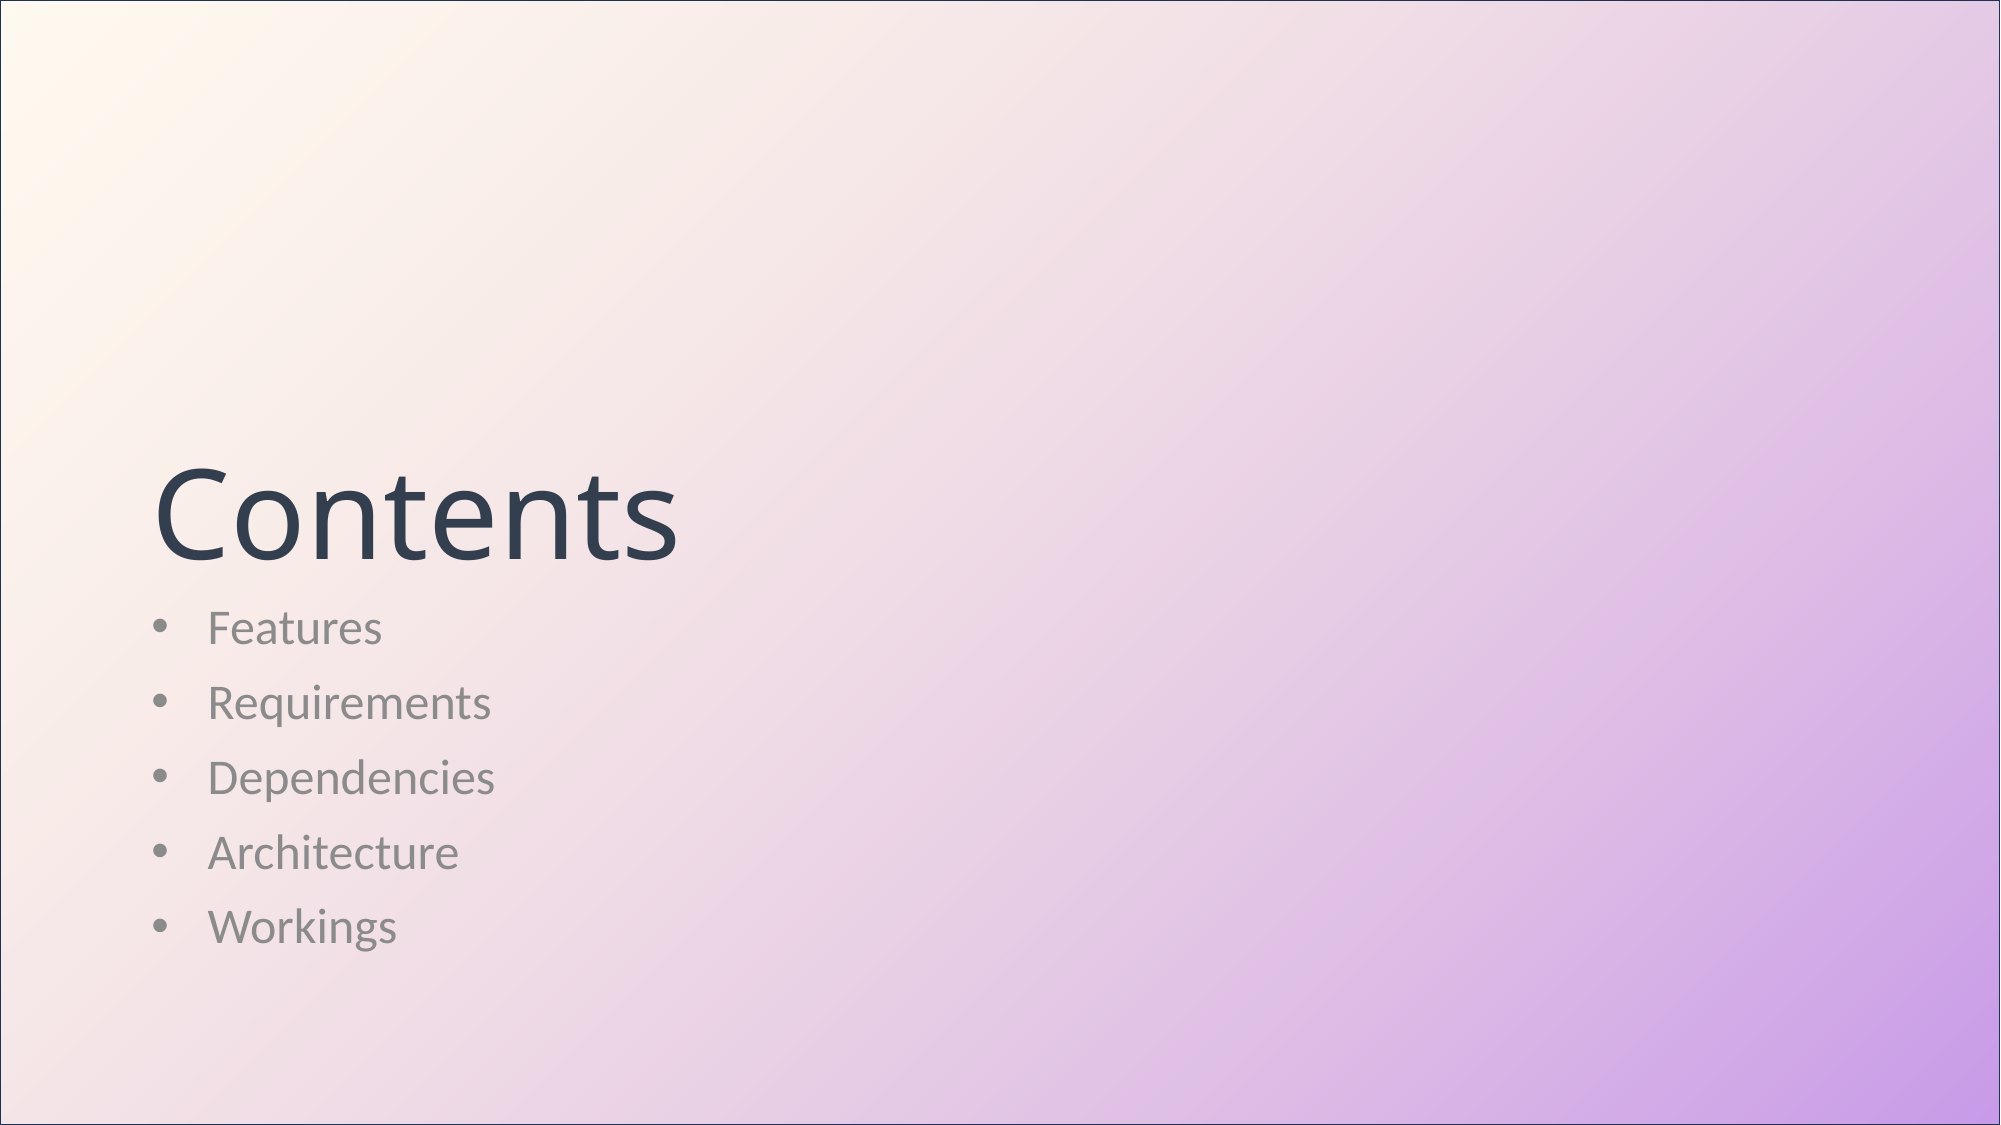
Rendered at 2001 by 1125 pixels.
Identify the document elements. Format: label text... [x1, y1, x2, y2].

title Contents [136, 126, 1862, 594]
text_box [0, 0, 2000, 1125]
list Features Requirements Dependencies Architecture Workings [136, 594, 1862, 999]
